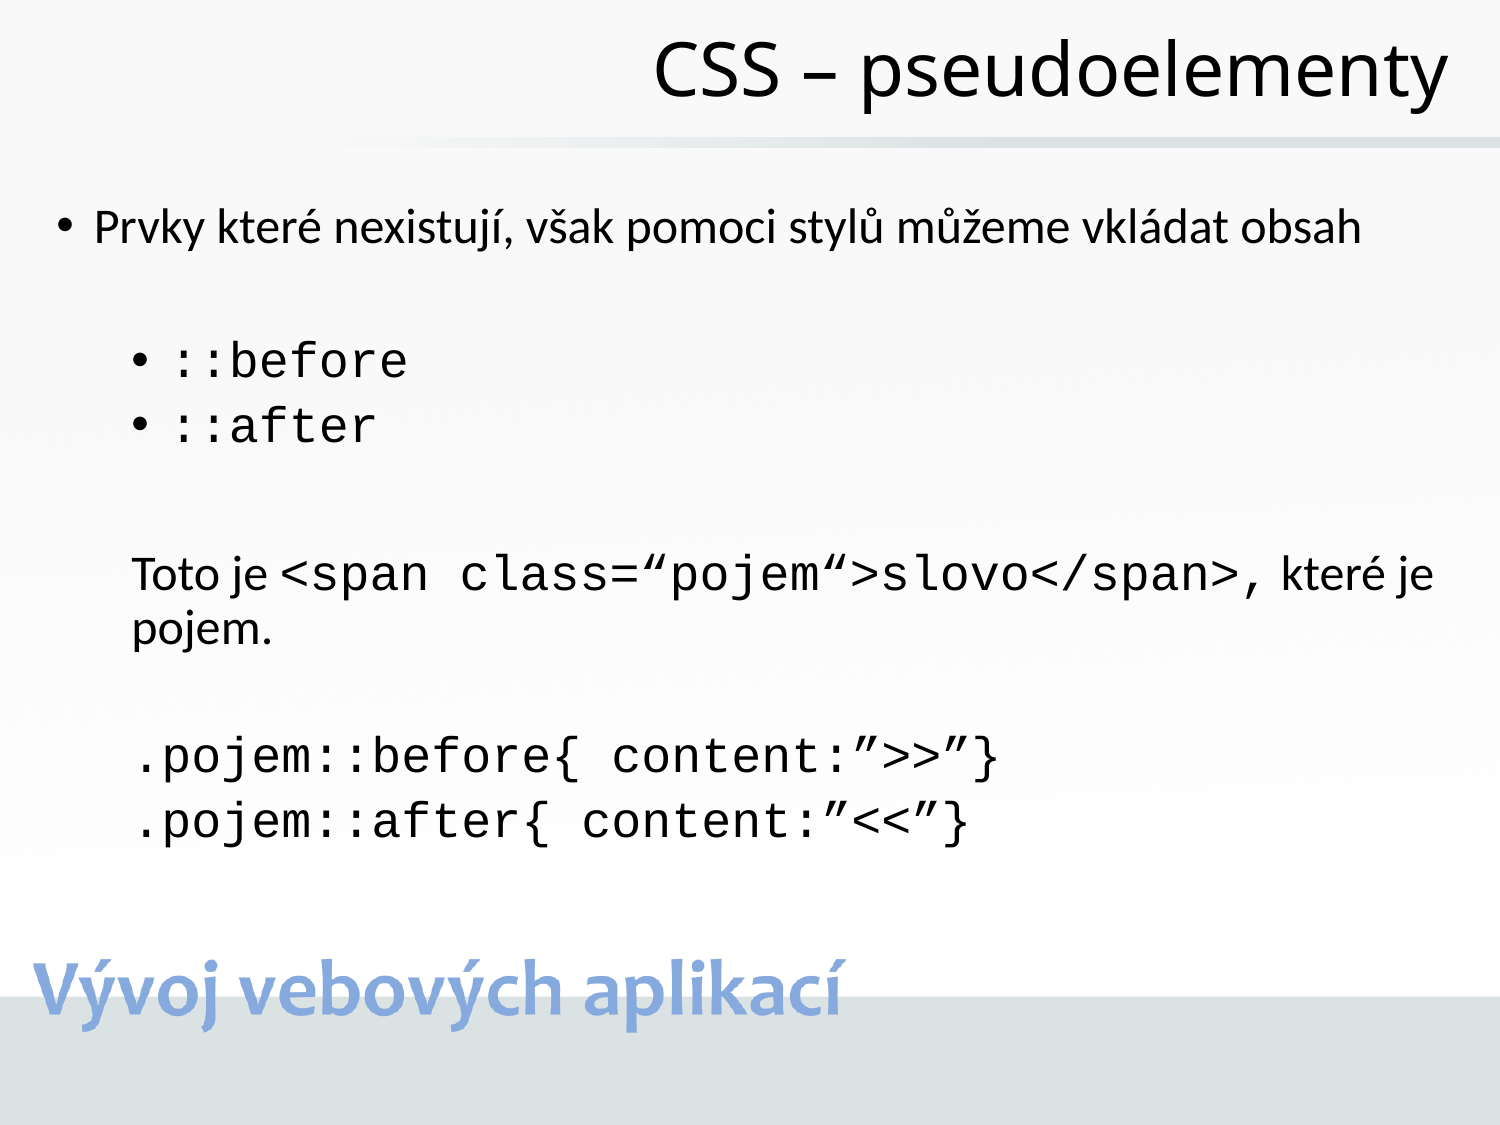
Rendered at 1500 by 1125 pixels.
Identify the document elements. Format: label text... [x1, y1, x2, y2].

list Prvky které nexistují, však pomoci stylů můžeme vkládat obsah ::before ::after Toto je <span class=“pojem“>slovo</span>, které je pojem. .pojem::before{ content:”>>”} .pojem::after{ content:”<<”} [41, 192, 1450, 907]
picture [0, 0, 1500, 1125]
title CSS – pseudoelementy [119, 0, 1464, 182]
